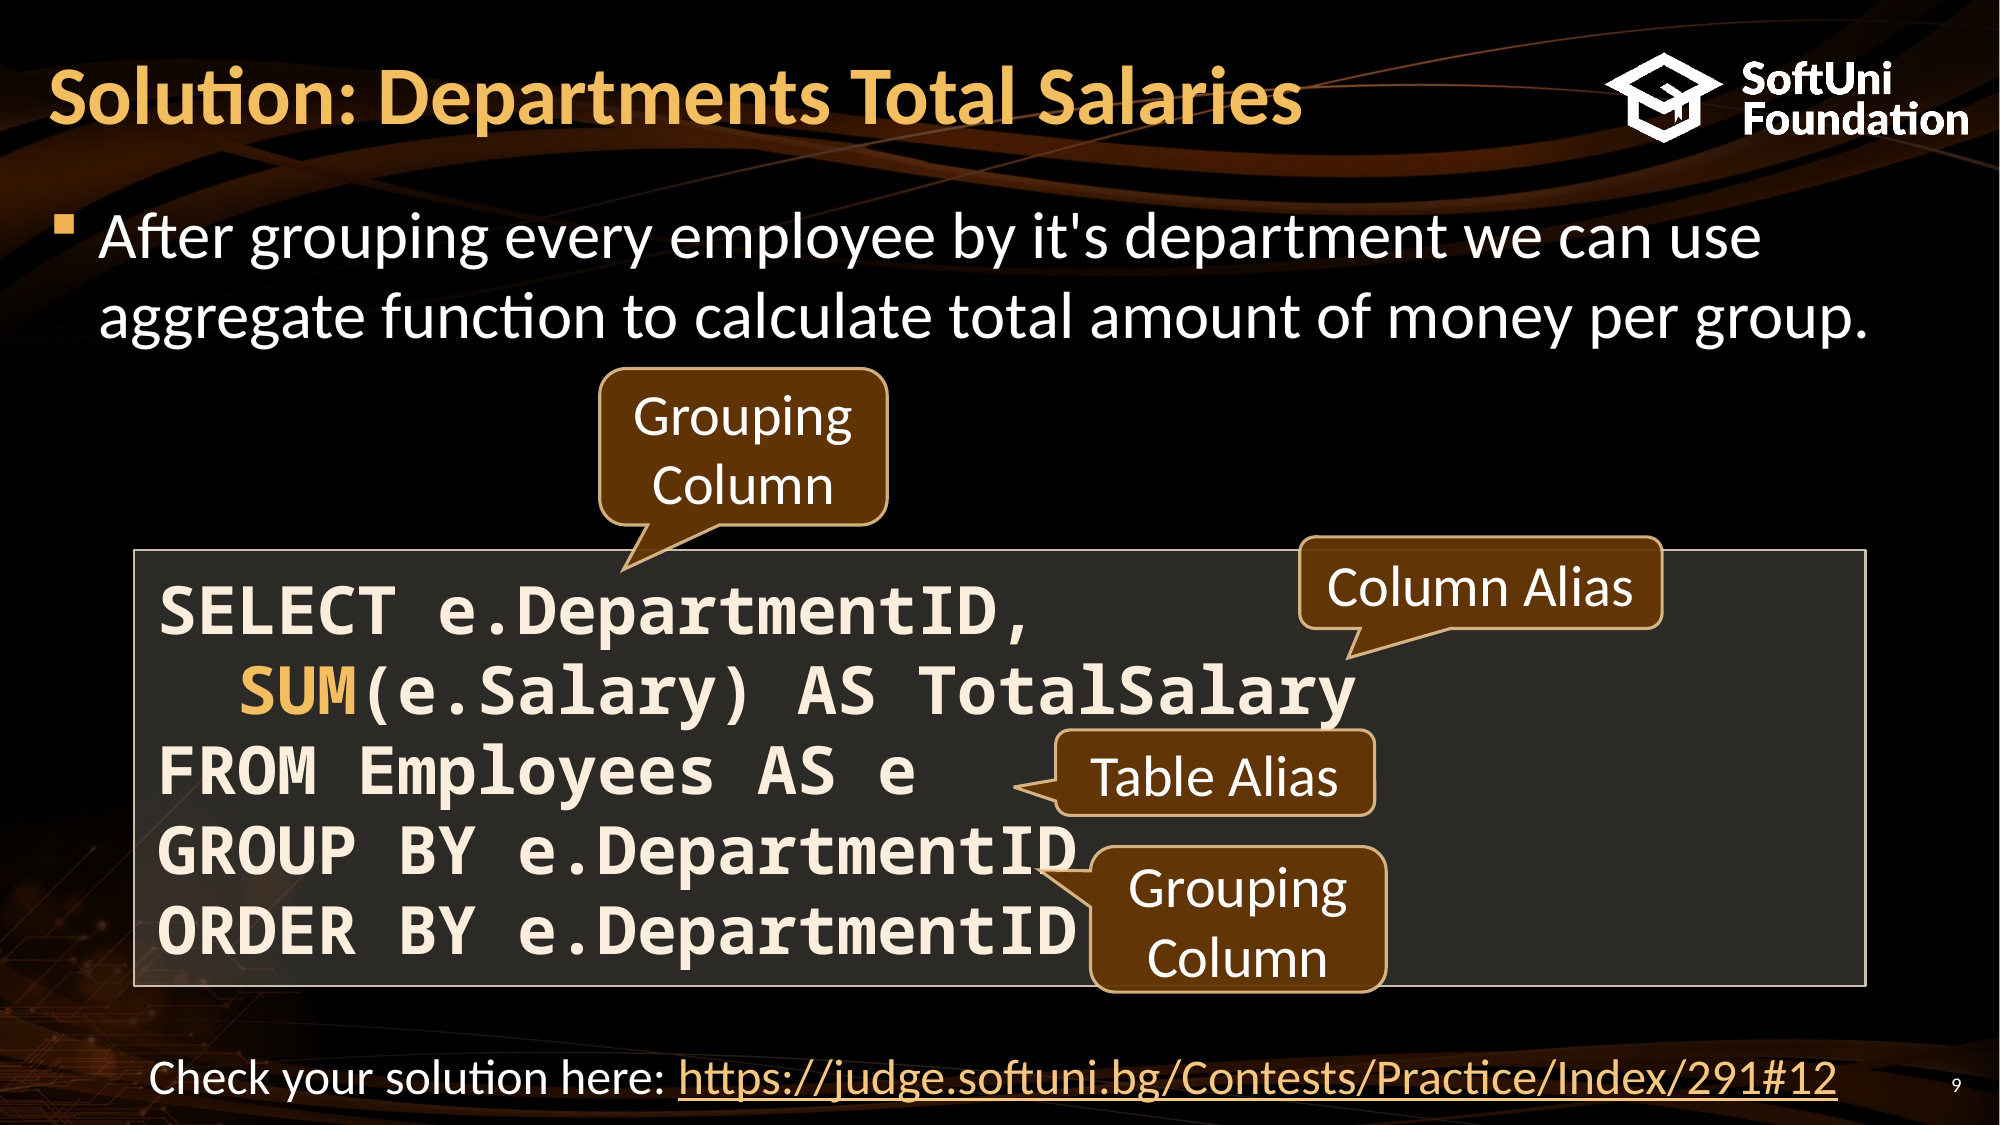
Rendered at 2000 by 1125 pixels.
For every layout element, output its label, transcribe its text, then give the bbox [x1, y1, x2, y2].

list After grouping every employee by it's department we can use aggregate function to calculate total amount of money per group. [31, 186, 1968, 1100]
picture [0, 0, 2000, 1125]
text_box SELECT e.DepartmentID, SUM(e.Salary) AS TotalSalary FROM Employees AS e GROUP BY e.DepartmentID ORDER BY e.DepartmentID [133, 550, 1866, 986]
title Solution: Departments Total Salaries [30, 6, 1602, 189]
slide_number 9 [1897, 1067, 1968, 1100]
text_box Table Alias [1013, 728, 1376, 817]
text_box Grouping Column [598, 367, 889, 572]
text_box Column Alias [1298, 535, 1664, 660]
text_box Check your solution here: https://judge.softuni.bg/Contests/Practice/Index/291#12 [124, 1036, 1863, 1112]
text_box Grouping Column [1035, 845, 1388, 994]
